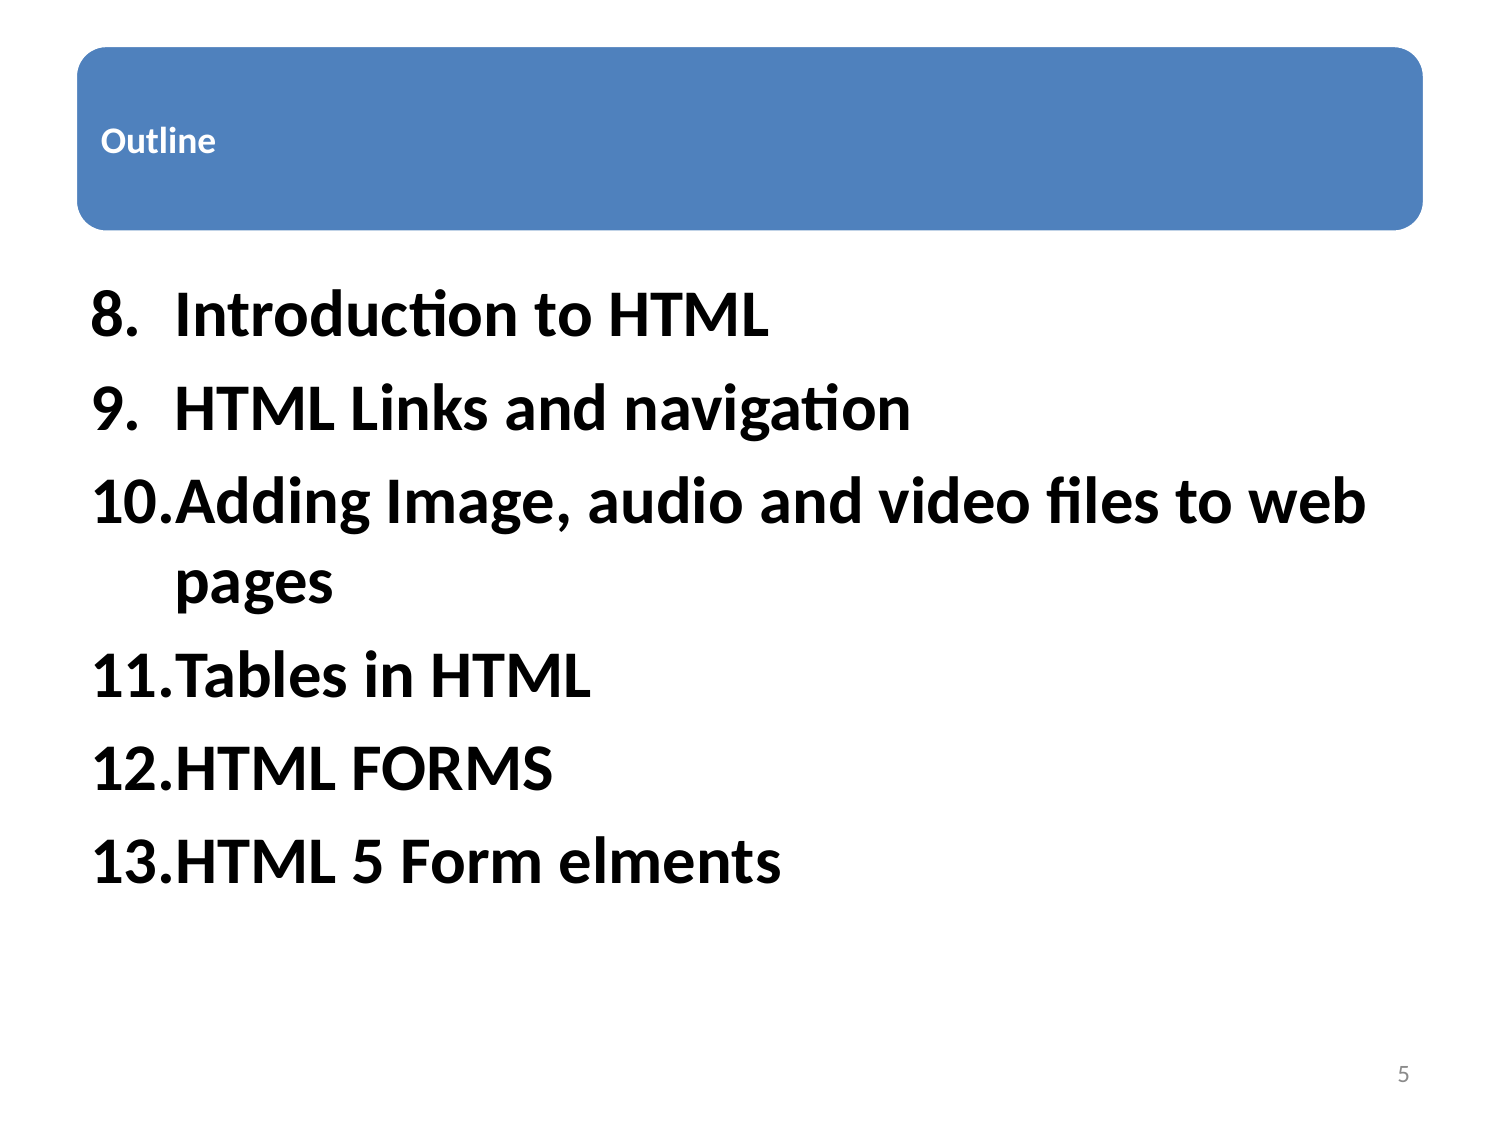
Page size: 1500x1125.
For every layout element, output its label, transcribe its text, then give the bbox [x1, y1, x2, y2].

list Introduction to HTML HTML Links and navigation Adding Image, audio and video files to web pages Tables in HTML HTML FORMS HTML 5 Form elments [75, 262, 1425, 1005]
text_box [74, 44, 1426, 233]
slide_number 5 [1074, 1042, 1425, 1103]
